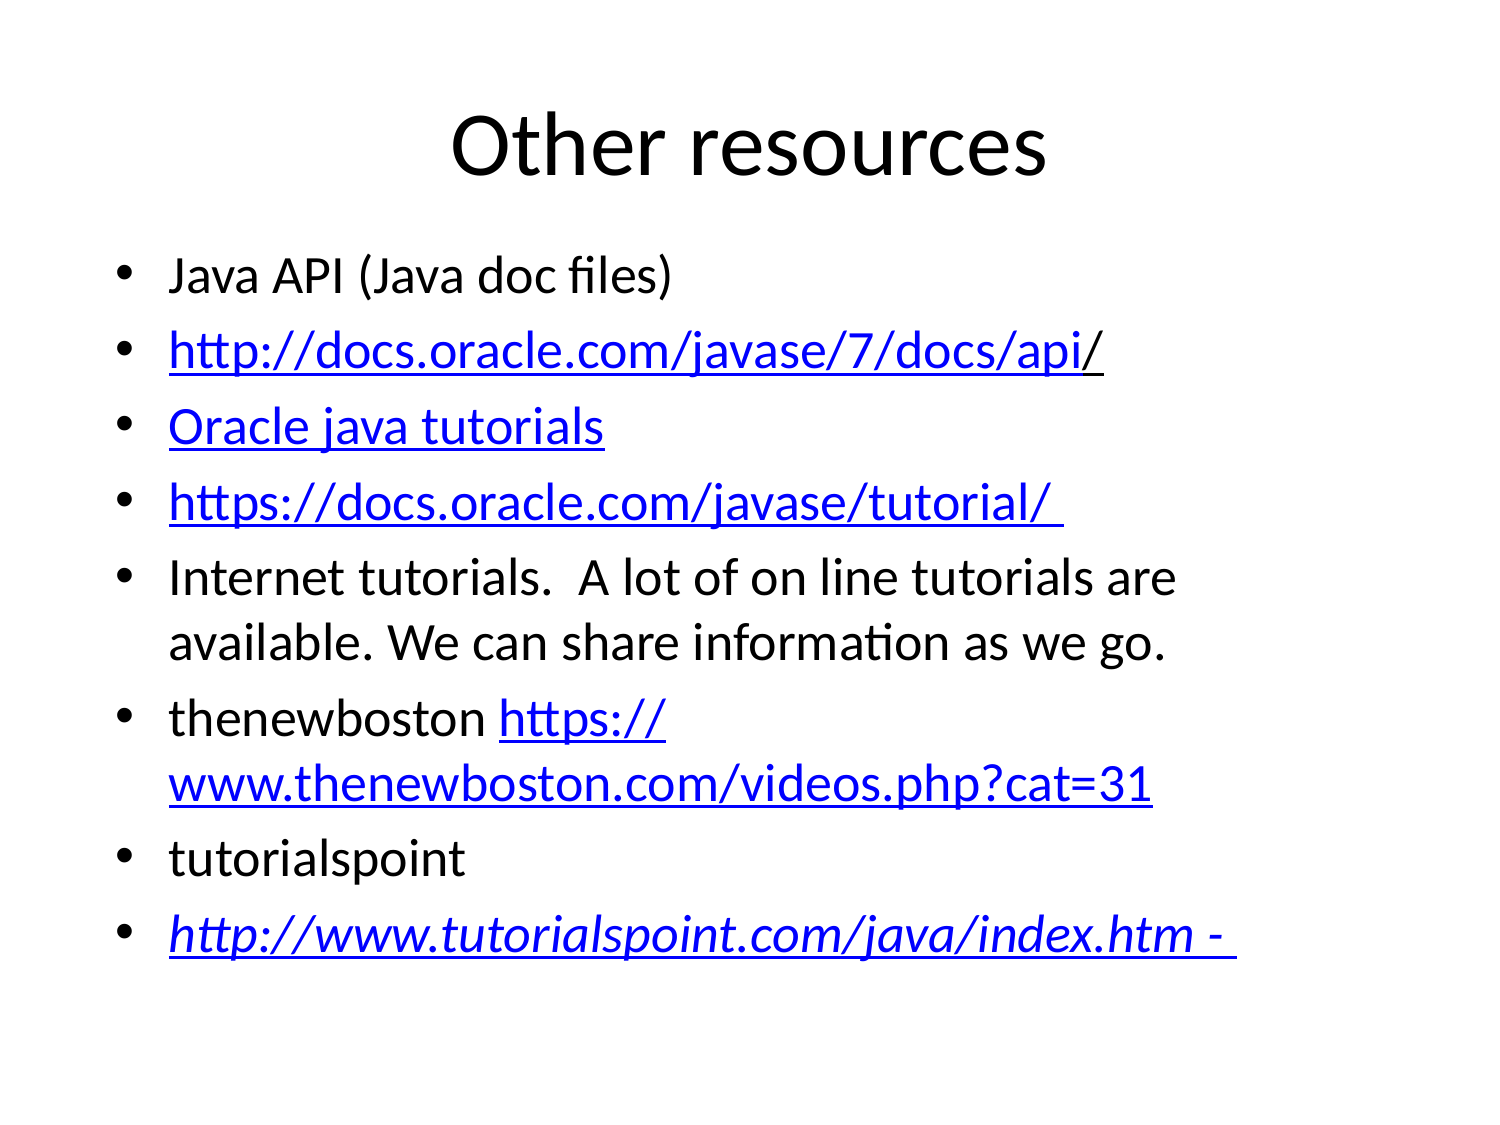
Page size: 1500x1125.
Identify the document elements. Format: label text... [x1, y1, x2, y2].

title Other resources [75, 45, 1425, 233]
list Java API (Java doc files) http://docs.oracle.com/javase/7/docs/api/ Oracle java tutorials https://docs.oracle.com/javase/tutorial/ Internet tutorials. A lot of on line tutorials are available. We can share information as we go. thenewboston https://www.thenewboston.com/videos.php?cat=31 tutorialspoint http://www.tutorialspoint.com/java/index.htm - [100, 231, 1376, 978]
